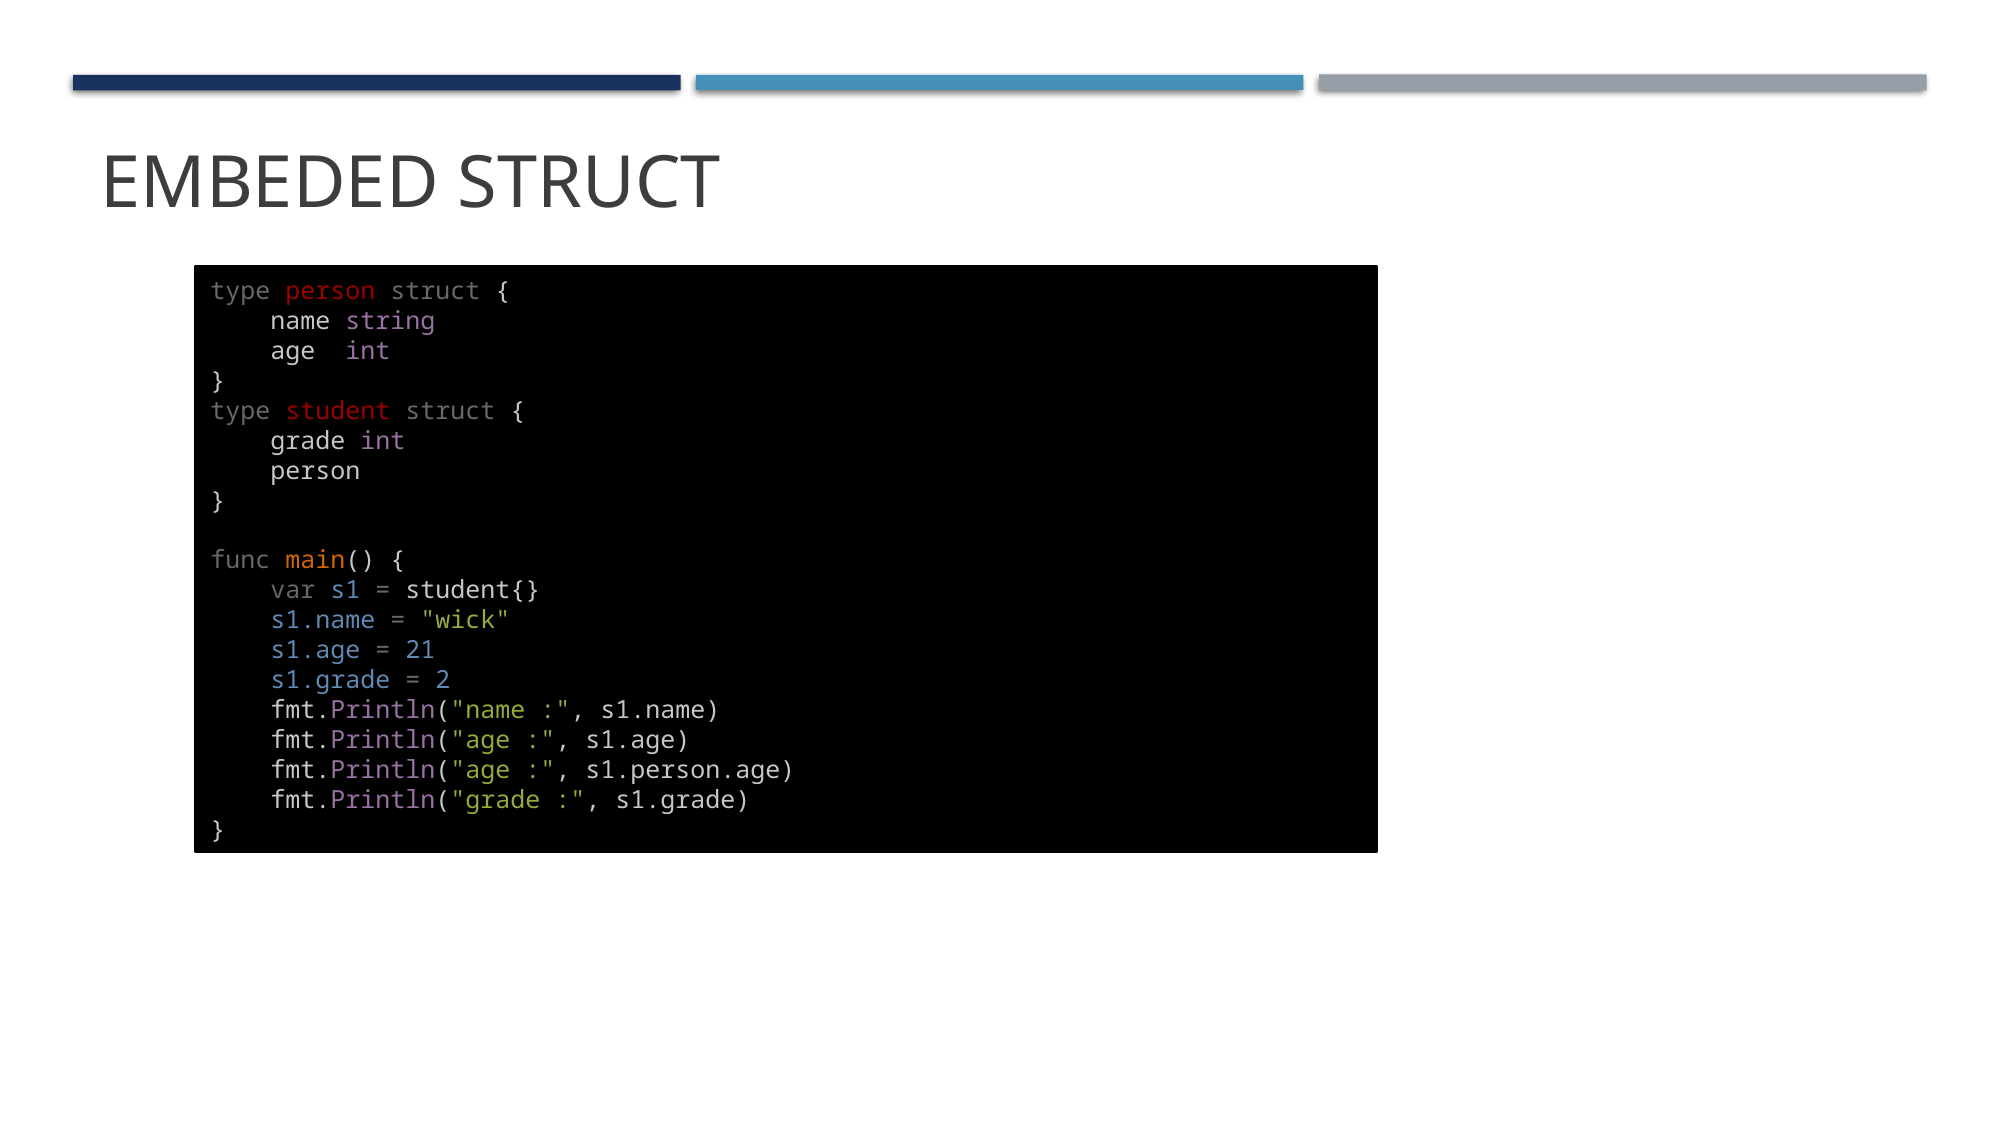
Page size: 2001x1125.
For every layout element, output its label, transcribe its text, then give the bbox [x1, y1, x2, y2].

title Embeded STRUCT [80, 115, 1762, 233]
text_box type person struct { name string age int } type student struct { grade int person } func main() { var s1 = student{} s1.name = "wick" s1.age = 21 s1.grade = 2 fmt.Println("name :", s1.name) fmt.Println("age :", s1.age) fmt.Println("age :", s1.person.age) fmt.Println("grade :", s1.grade) } [194, 265, 1378, 853]
